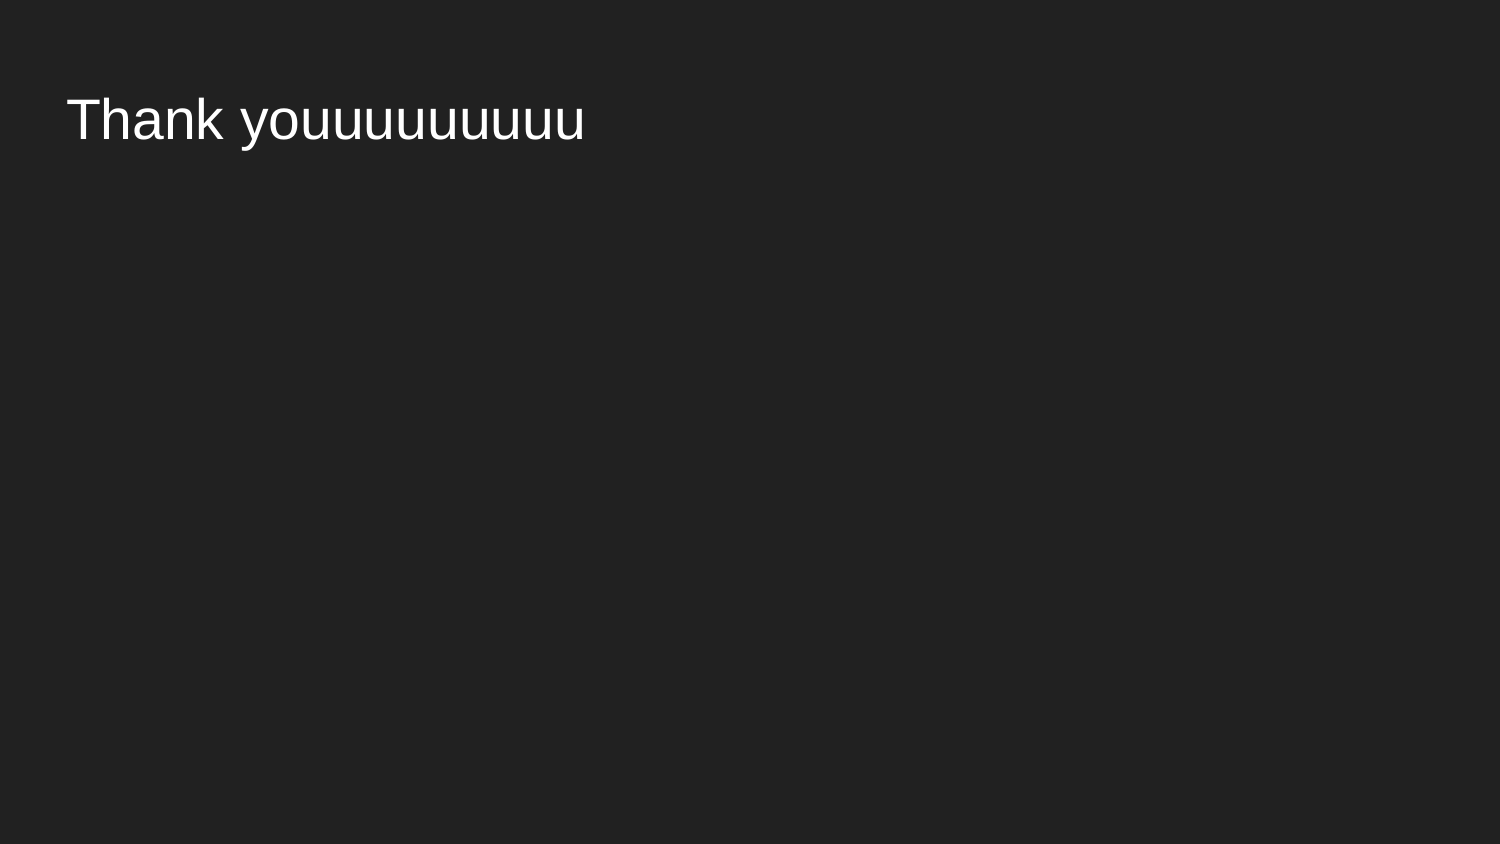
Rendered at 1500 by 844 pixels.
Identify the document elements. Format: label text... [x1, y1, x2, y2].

title Thank youuuuuuuuu [51, 72, 1449, 167]
